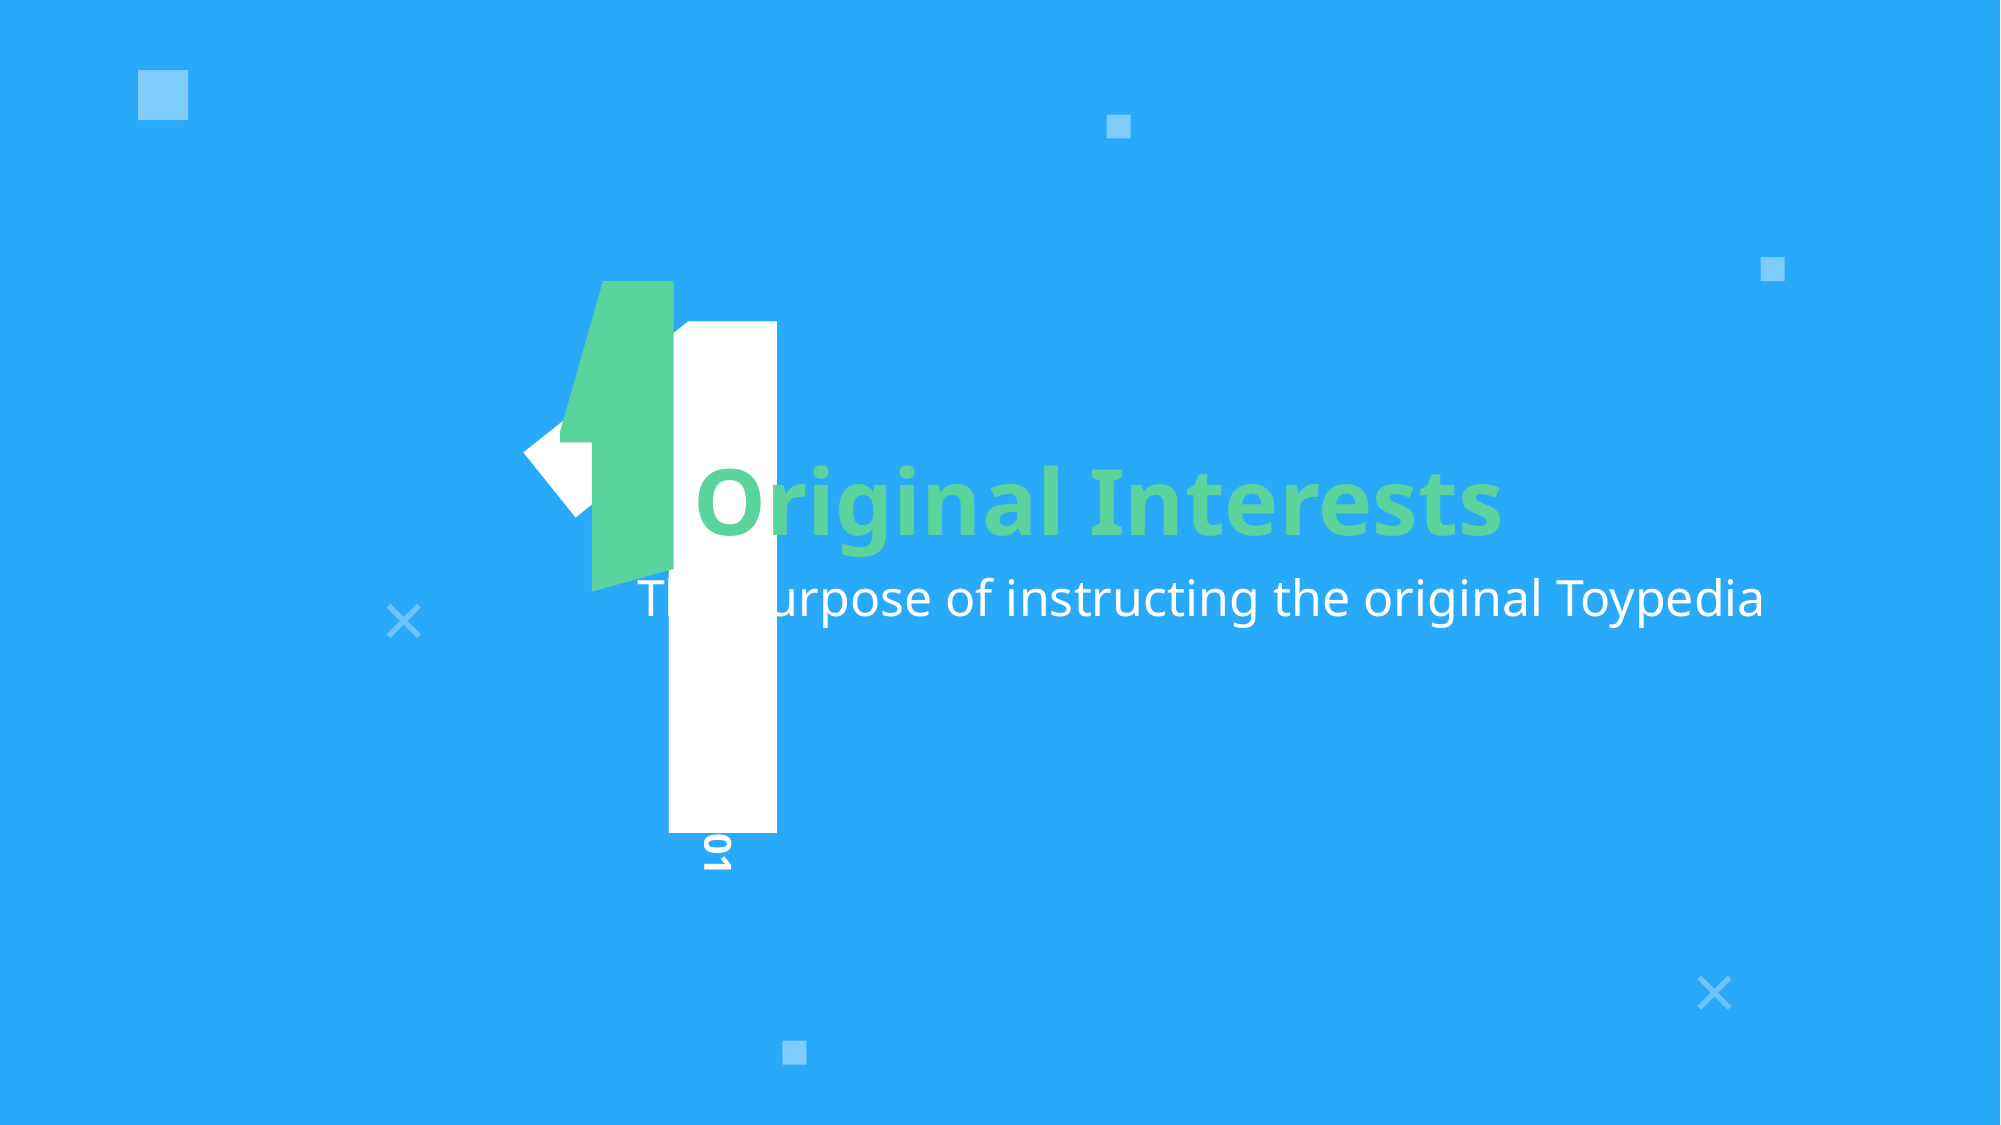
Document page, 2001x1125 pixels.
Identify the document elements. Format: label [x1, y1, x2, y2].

text_box [385, 602, 423, 640]
text_box [1697, 974, 1733, 1012]
text_box [466, 109, 1697, 1125]
text_box [137, 69, 189, 121]
text_box [1760, 256, 1786, 282]
